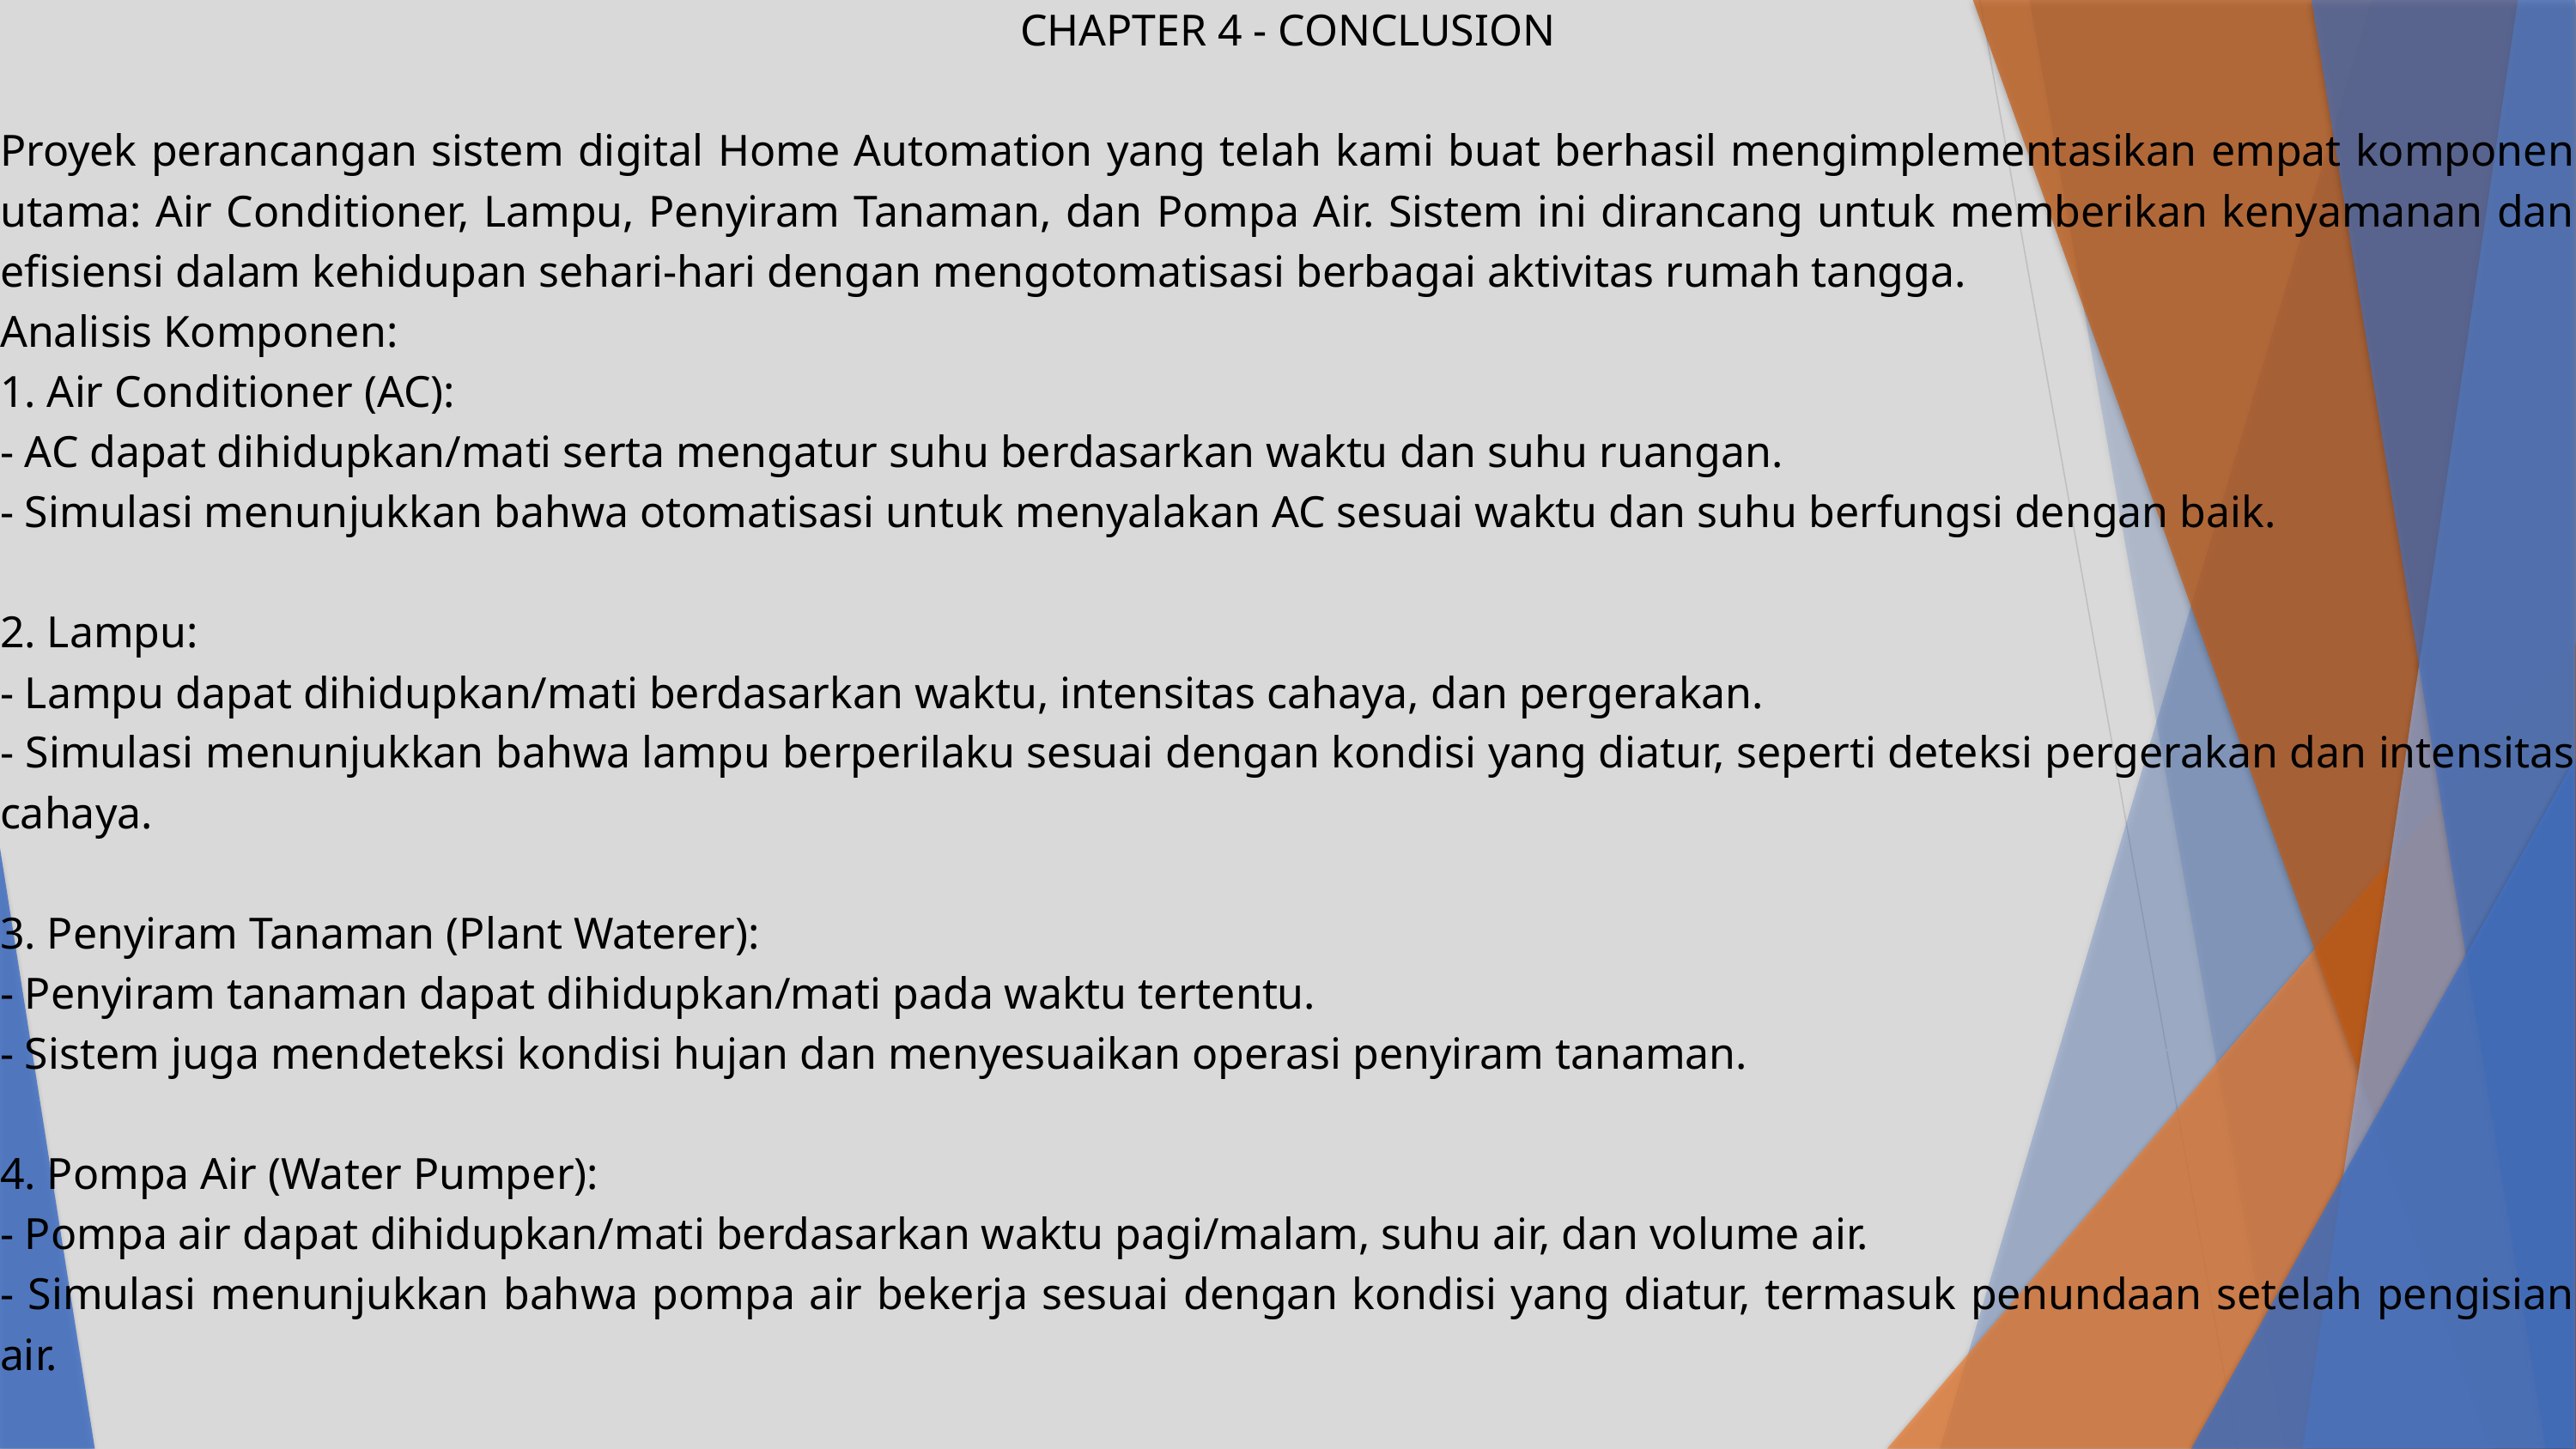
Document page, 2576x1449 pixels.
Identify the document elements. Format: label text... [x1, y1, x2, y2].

text_box CHAPTER 4 - CONCLUSION Proyek perancangan sistem digital Home Automation yang telah kami buat berhasil mengimplementasikan empat komponen utama: Air Conditioner, Lampu, Penyiram Tanaman, dan Pompa Air. Sistem ini dirancang untuk memberikan kenyamanan dan efisiensi dalam kehidupan sehari-hari dengan mengotomatisasi berbagai aktivitas rumah tangga. Analisis Komponen: 1. Air Conditioner (AC): - AC dapat dihidupkan/mati serta mengatur suhu berdasarkan waktu dan suhu ruangan. - Simulasi menunjukkan bahwa otomatisasi untuk menyalakan AC sesuai waktu dan suhu berfungsi dengan baik. 2. Lampu: - Lampu dapat dihidupkan/mati berdasarkan waktu, intensitas cahaya, dan pergerakan. - Simulasi menunjukkan bahwa lampu berperilaku sesuai dengan kondisi yang diatur, seperti deteksi pergerakan dan intensitas cahaya. 3. Penyiram Tanaman (Plant Waterer): - Penyiram tanaman dapat dihidupkan/mati pada waktu tertentu. - Sistem juga mendeteksi kondisi hujan dan menyesuaikan operasi penyiram tanaman. 4. Pompa Air (Water Pumper): - Pompa air dapat dihidupkan/mati berdasarkan waktu pagi/malam, suhu air, dan volume air. - Simulasi menunjukkan bahwa pompa air bekerja sesuai dengan kondisi yang diatur, termasuk penundaan setelah pengisian air. [0, 0, 2576, 1379]
